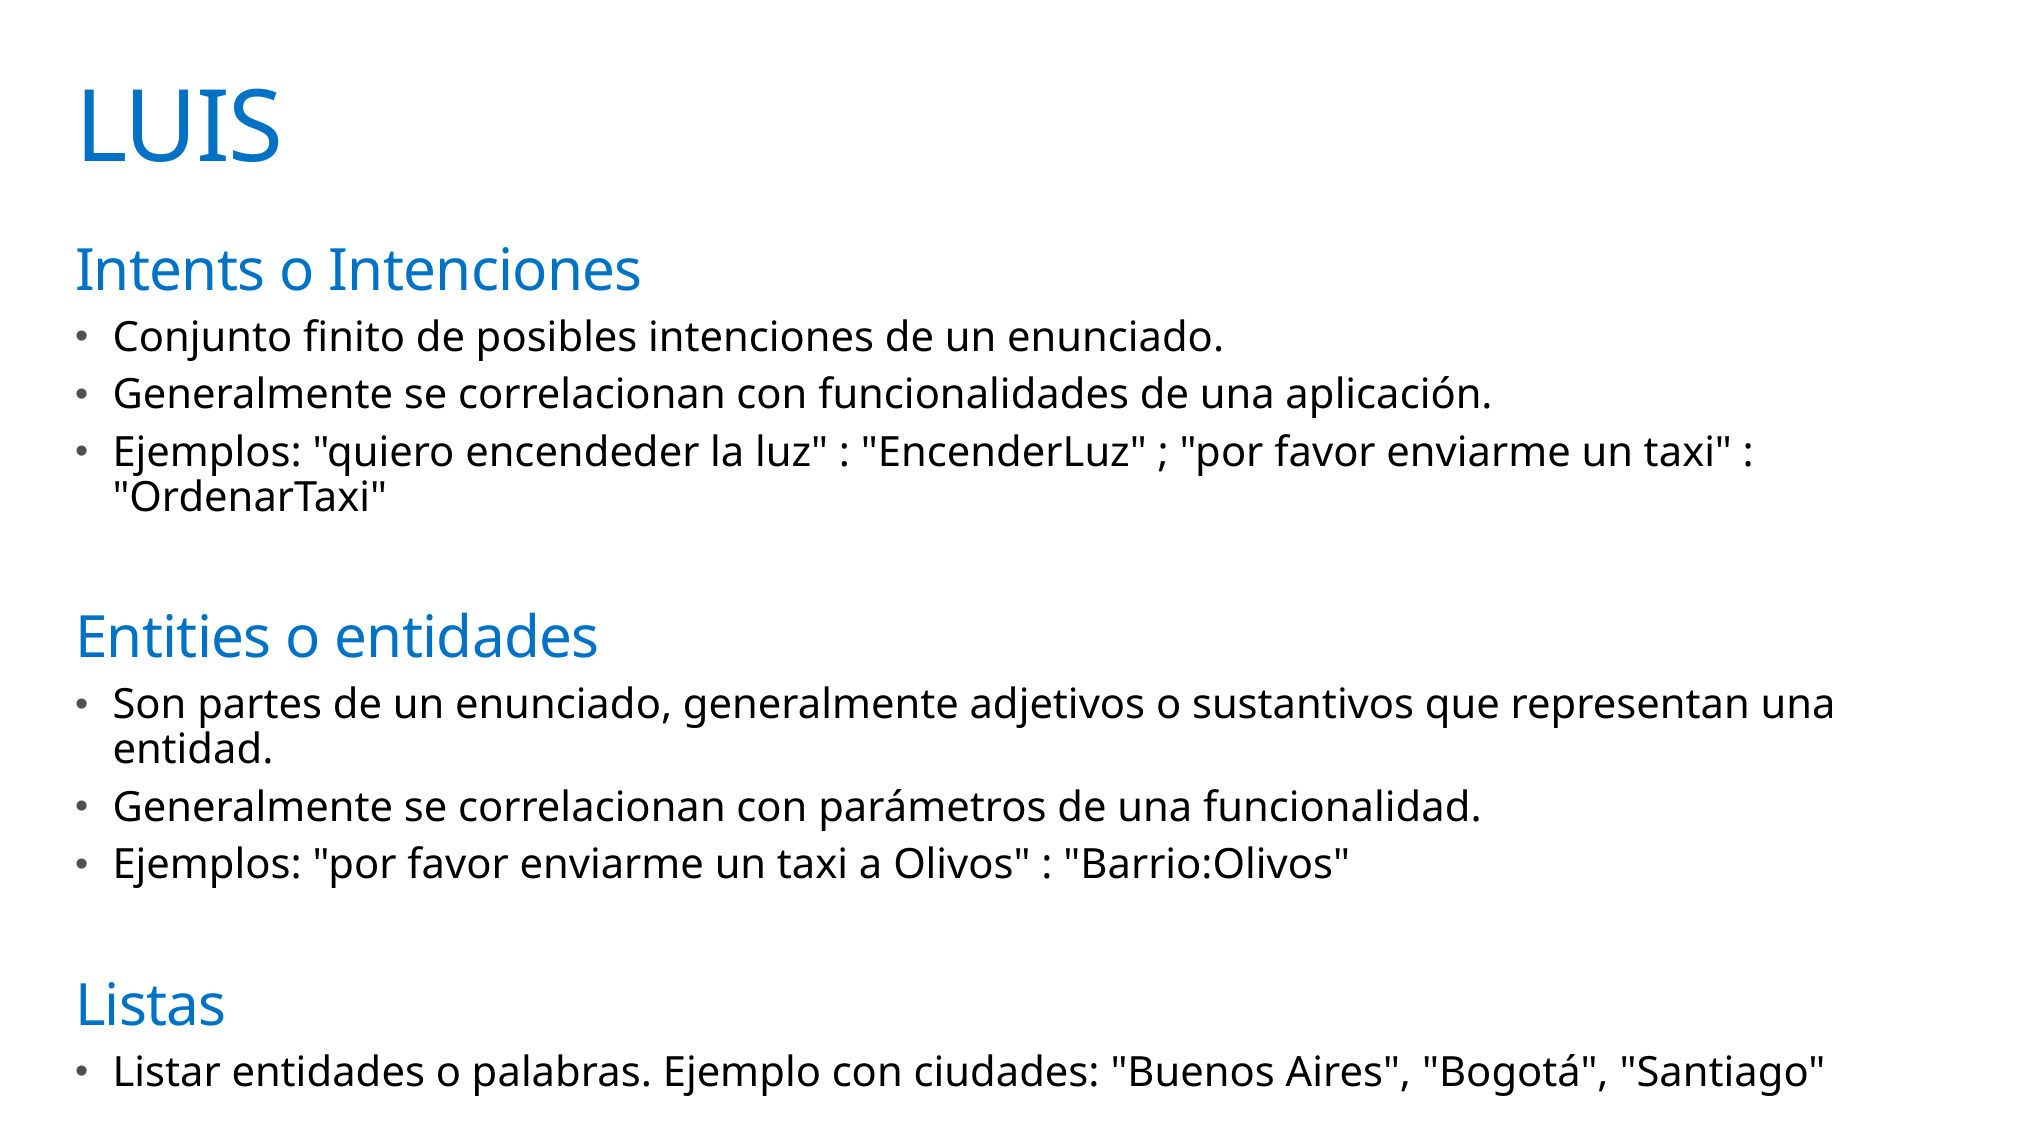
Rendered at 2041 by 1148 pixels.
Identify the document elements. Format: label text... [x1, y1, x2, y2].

title LUIS [60, 60, 1980, 210]
list Intents o Intenciones Conjunto finito de posibles intenciones de un enunciado. Generalmente se correlacionan con funcionalidades de una aplicación. Ejemplos: "quiero encendeder la luz" : "EncenderLuz" ; "por favor enviarme un taxi" : "OrdenarTaxi" Entities o entidades Son partes de un enunciado, generalmente adjetivos o sustantivos que representan una entidad. Generalmente se correlacionan con parámetros de una funcionalidad. Ejemplos: "por favor enviarme un taxi a Olivos" : "Barrio:Olivos" Listas Listar entidades o palabras. Ejemplo con ciudades: "Buenos Aires", "Bogotá", "Santiago" [60, 225, 1980, 994]
